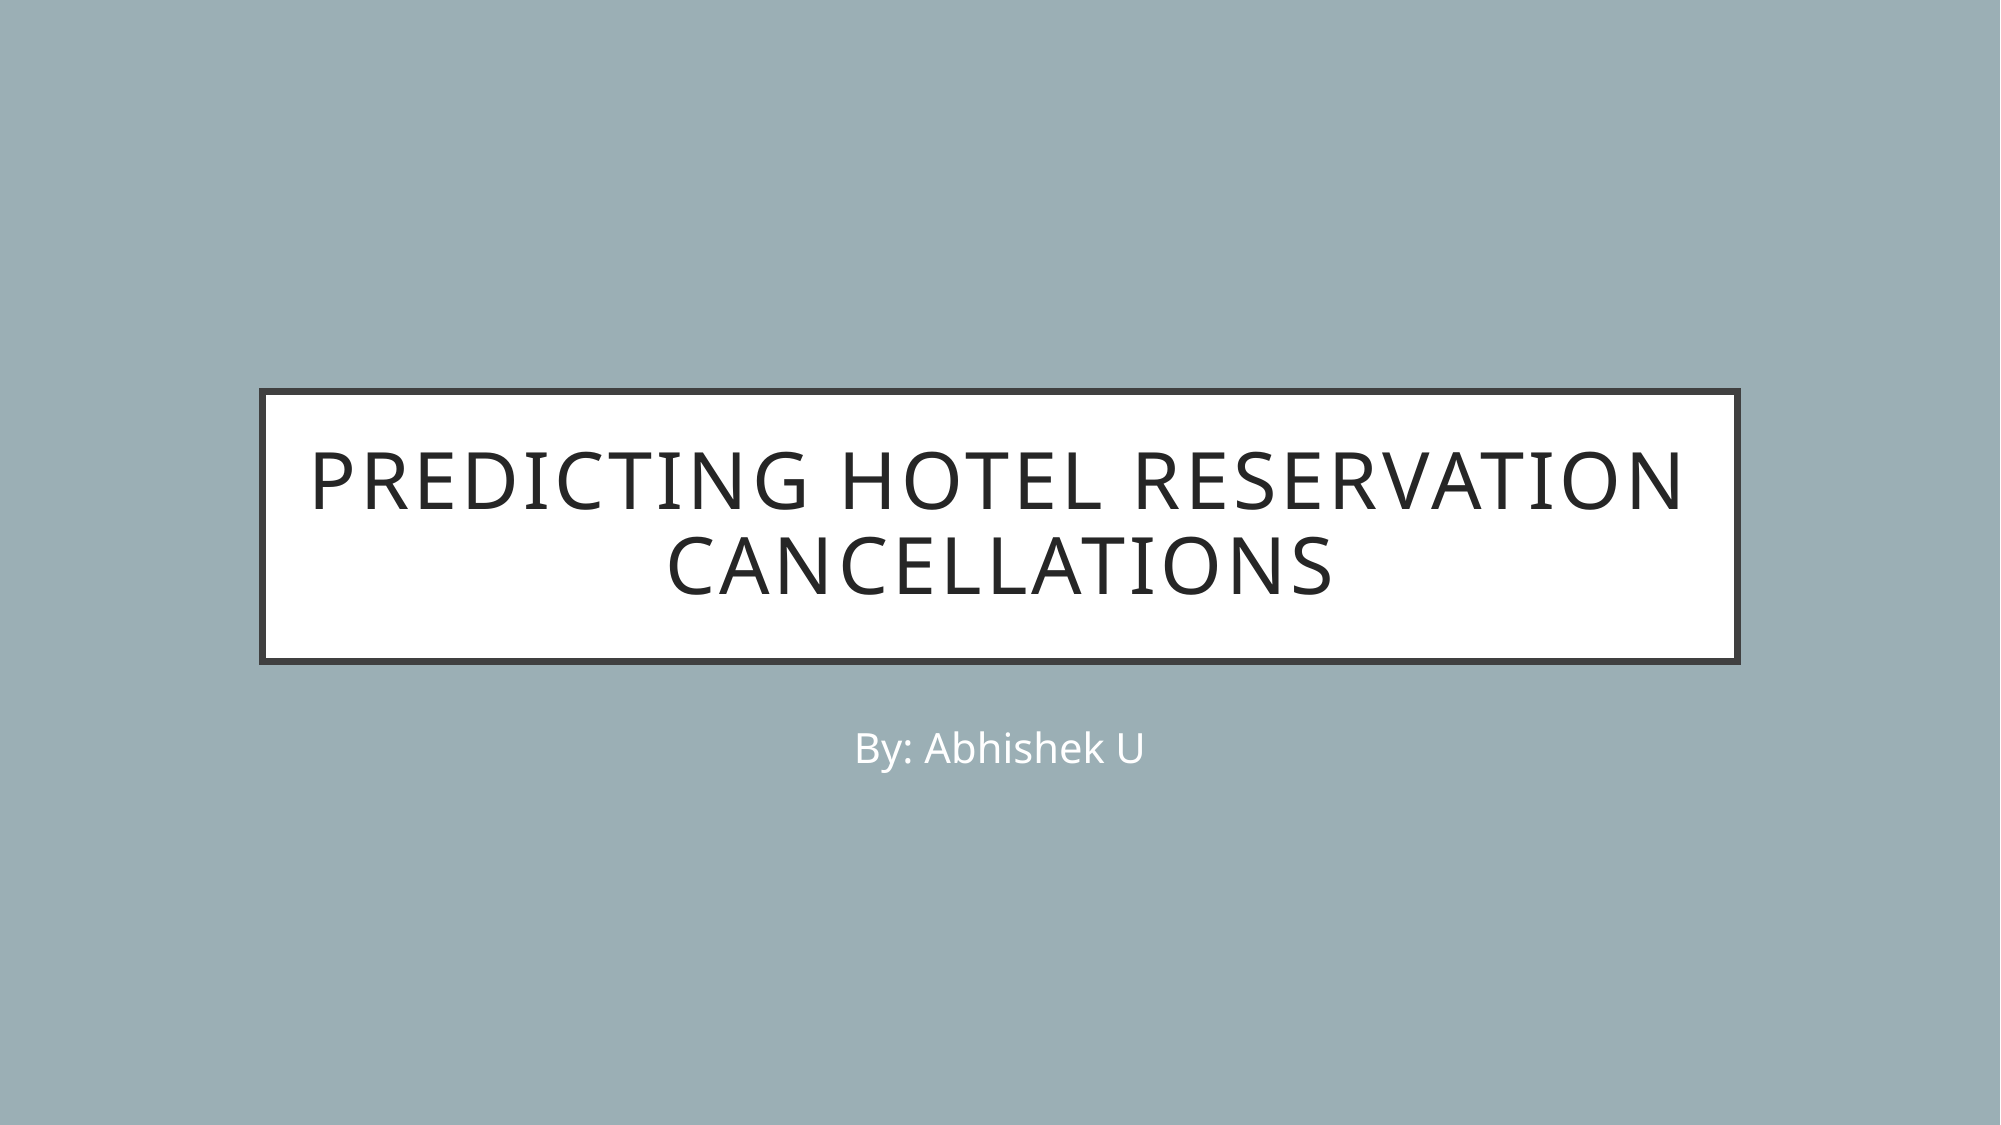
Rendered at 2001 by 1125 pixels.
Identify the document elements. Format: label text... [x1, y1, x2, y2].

title Predicting hotel reservation Cancellations [259, 388, 1741, 665]
subtitle By: Abhishek U [442, 713, 1558, 918]
